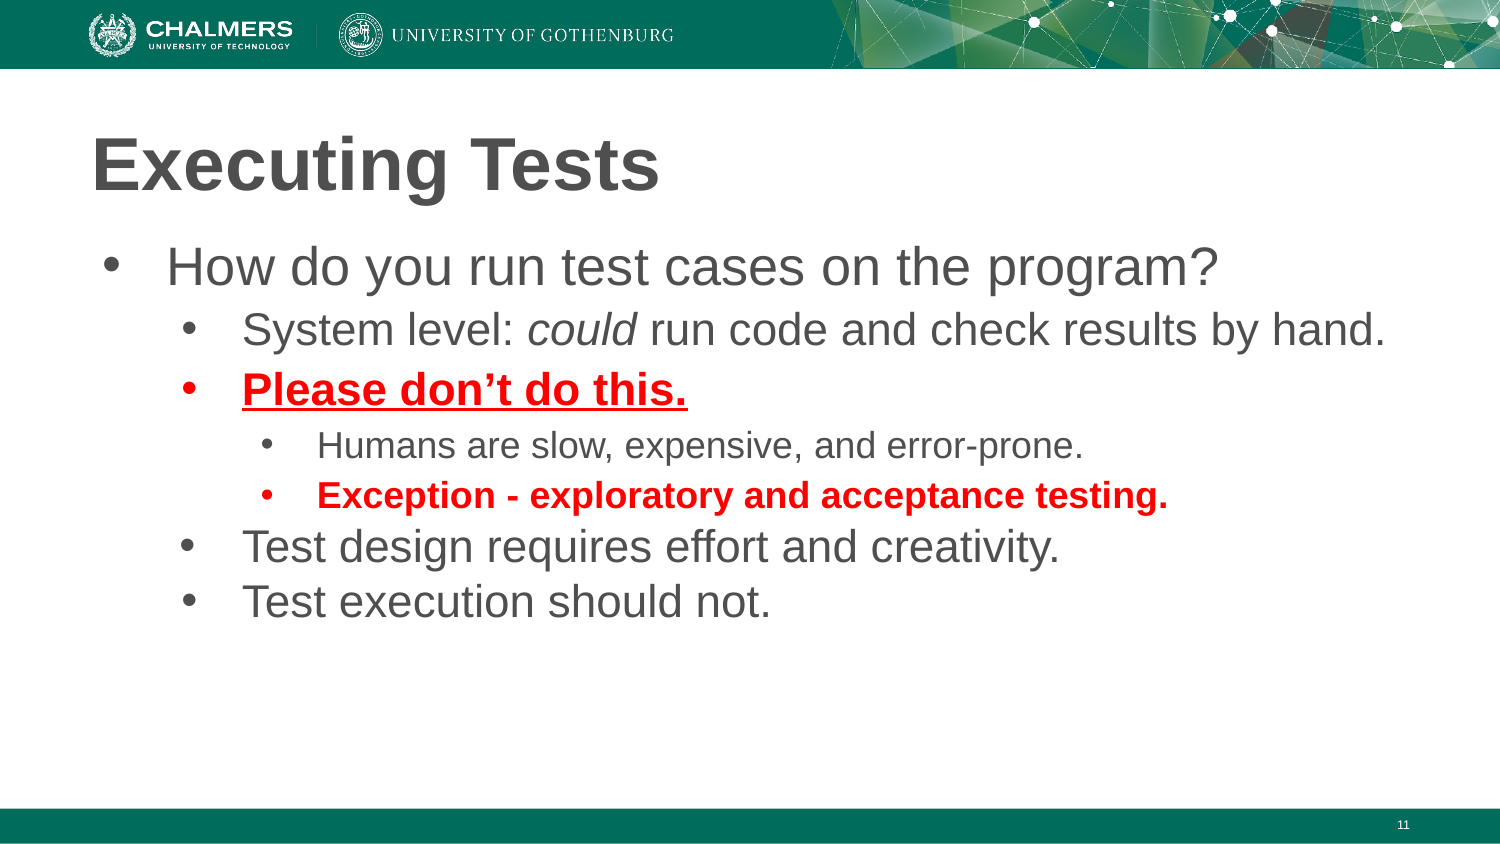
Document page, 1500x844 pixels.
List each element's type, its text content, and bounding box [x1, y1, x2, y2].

picture [64, 0, 696, 85]
title Executing Tests [76, 100, 1425, 210]
picture [759, 0, 1500, 68]
slide_number ‹#› [1074, 809, 1425, 844]
list How do you run test cases on the program? System level: could run code and check results by hand. Please don’t do this. Humans are slow, expensive, and error-prone. Exception - exploratory and acceptance testing. Test design requires effort and creativity. Test execution should not. [76, 210, 1425, 782]
